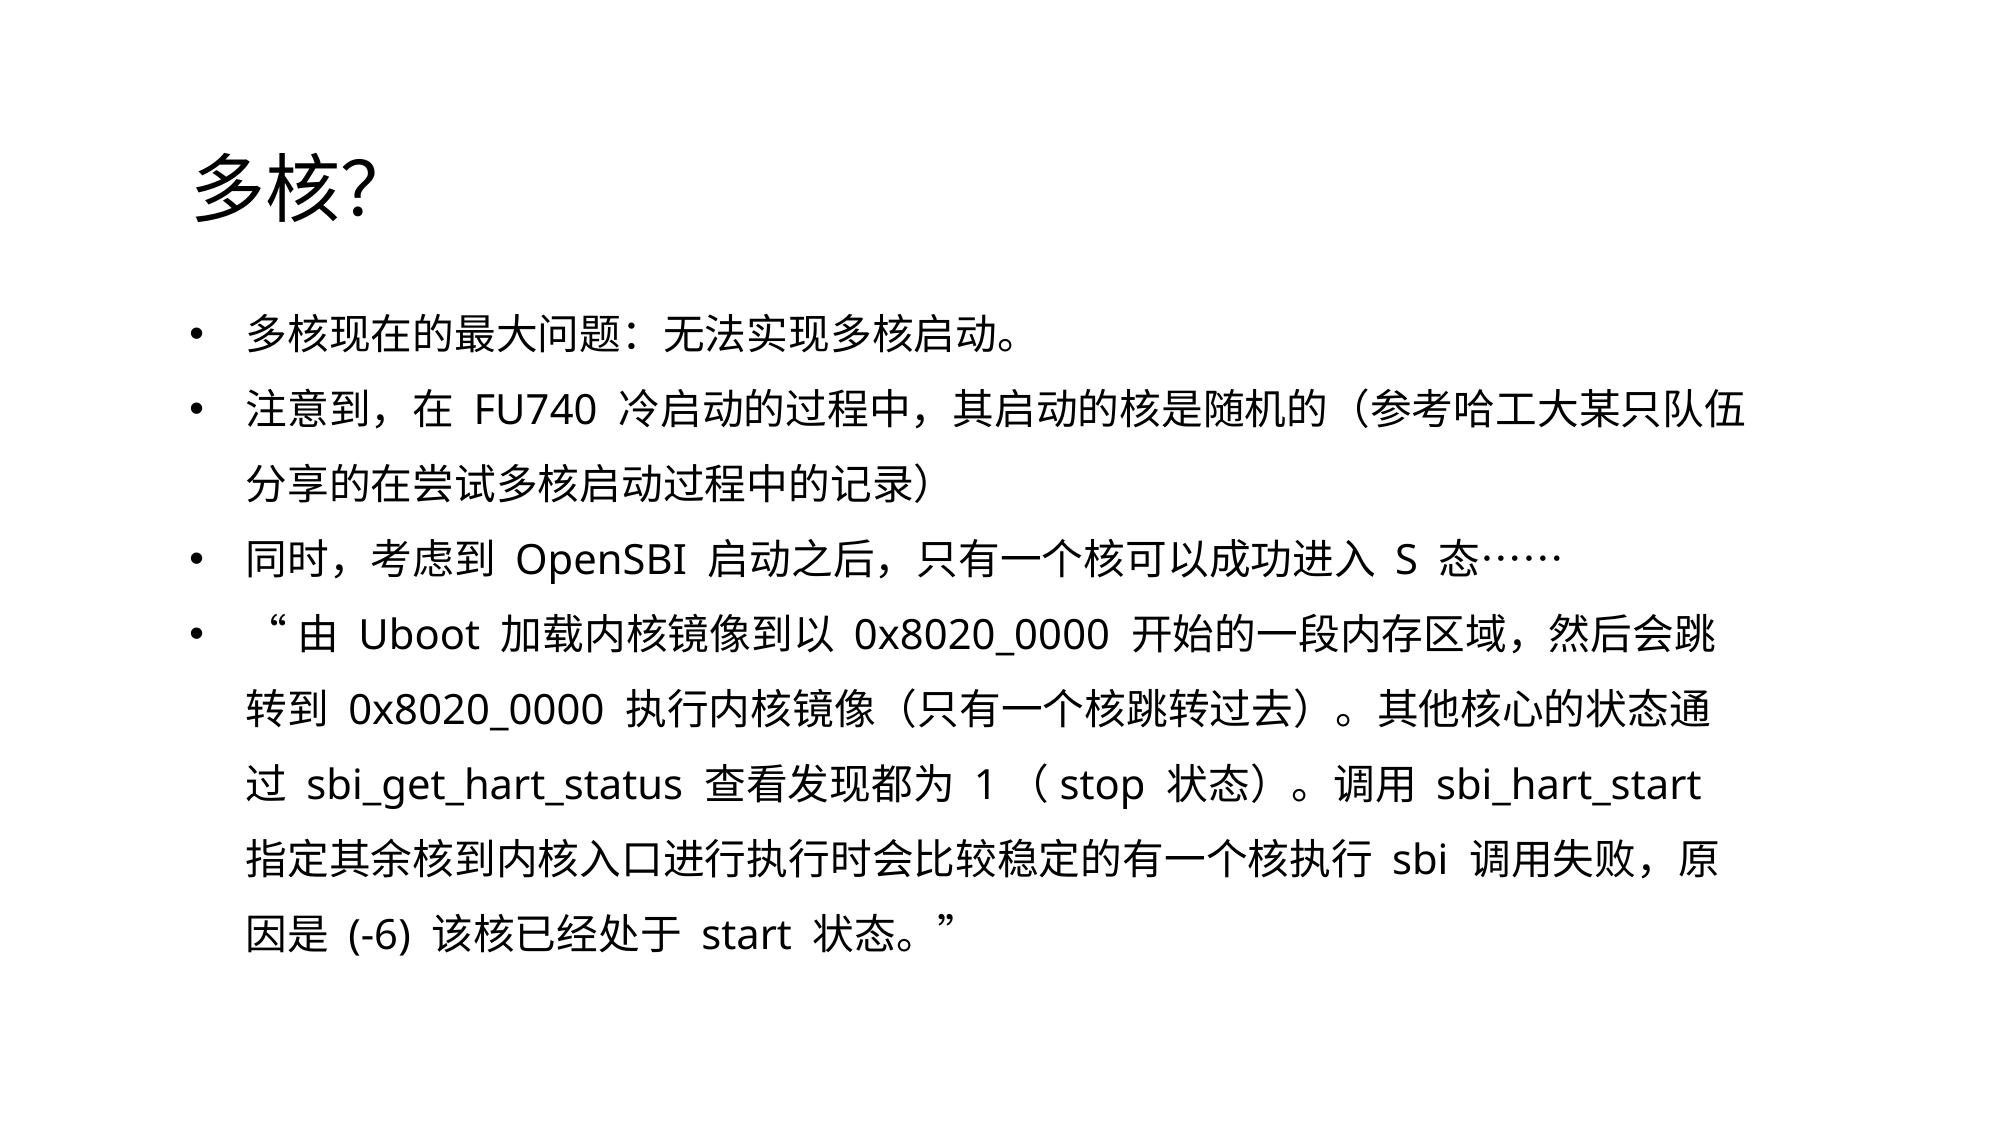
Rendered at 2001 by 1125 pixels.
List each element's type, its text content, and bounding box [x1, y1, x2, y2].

text_box 多核现在的最大问题：无法实现多核启动。 注意到，在 FU740 冷启动的过程中，其启动的核是随机的（参考哈工大某只队伍分享的在尝试多核启动过程中的记录） 同时，考虑到 OpenSBI 启动之后，只有一个核可以成功进入 S 态…… “由 Uboot 加载内核镜像到以 0x8020_0000 开始的一段内存区域，然后会跳转到 0x8020_0000 执行内核镜像（只有一个核跳转过去）。其他核心的状态通过 sbi_get_hart_status 查看发现都为 1（stop 状态）。调用 sbi_hart_start 指定其余核到内核入口进行执行时会比较稳定的有一个核执行 sbi 调用失败，原因是 (-6) 该核已经处于 start 状态。” [174, 275, 1761, 966]
text_box 多核？ [175, 133, 431, 239]
